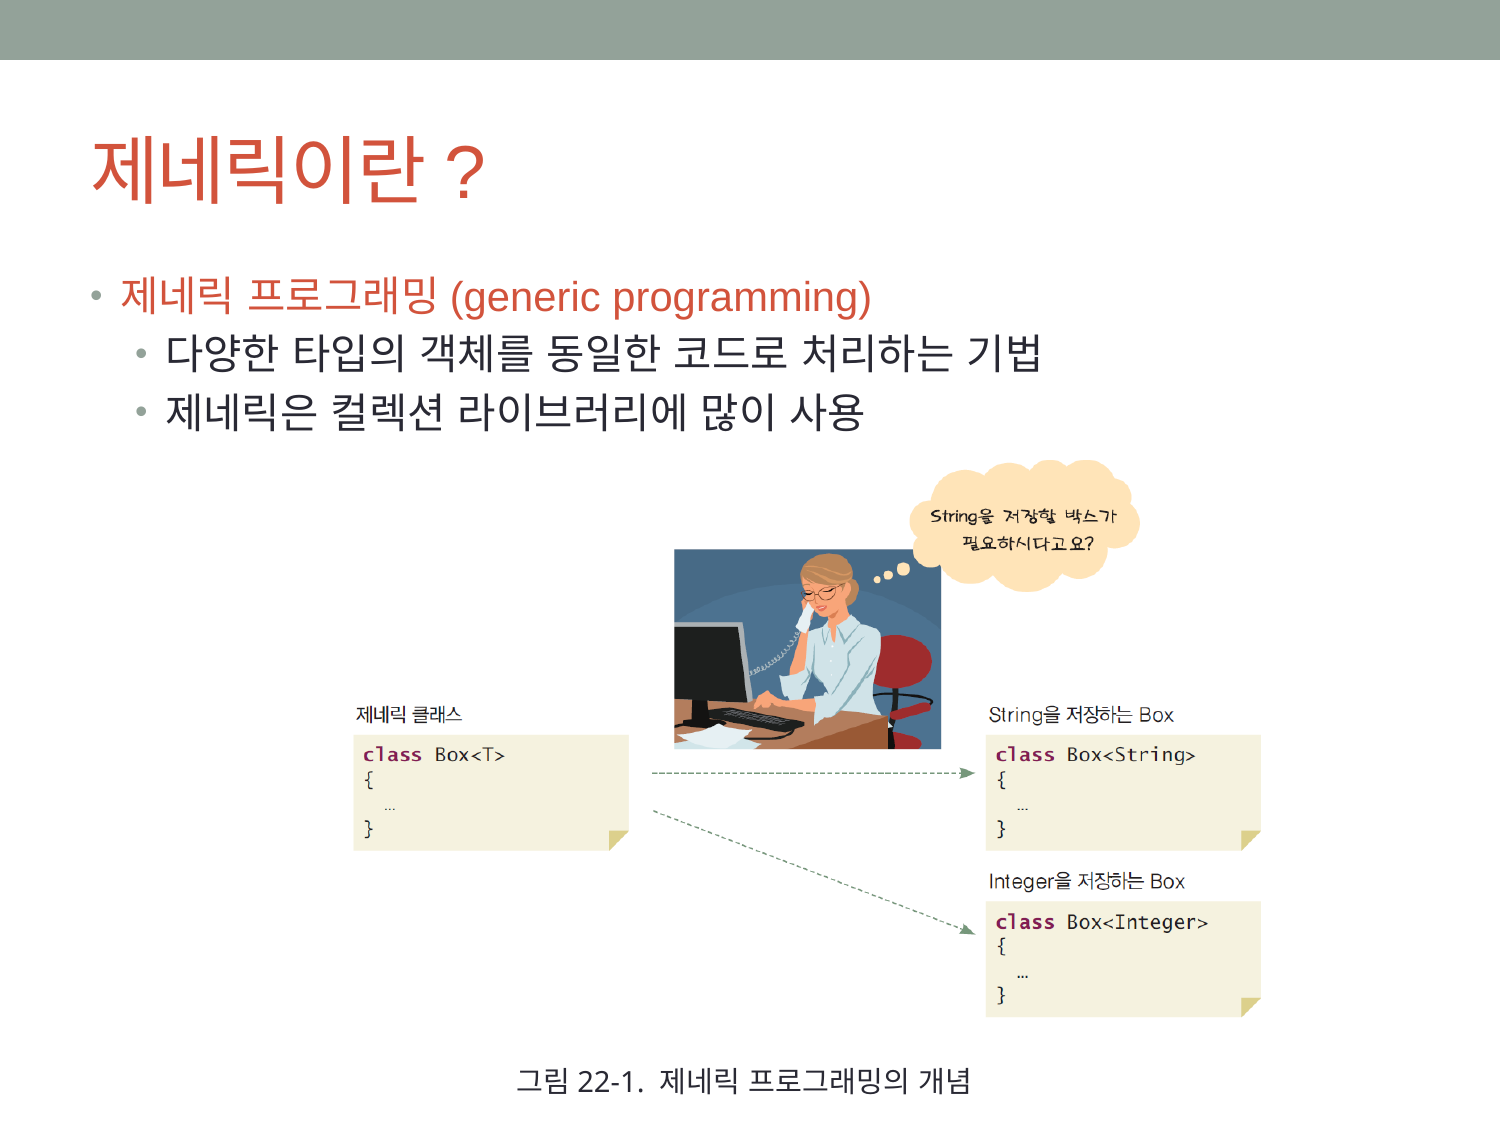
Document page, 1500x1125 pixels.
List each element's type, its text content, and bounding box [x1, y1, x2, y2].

text_box 그림22-1. 제네릭 프로그래밍의 개념 [501, 1056, 1014, 1106]
picture [348, 455, 1265, 1025]
list 제네릭 프로그래밍(generic programming) 다양한 타입의 객체를 동일한 코드로 처리하는 기법 제네릭은 컬렉션 라이브러리에 많이 사용 [75, 262, 1425, 1063]
title 제네릭이란? [75, 87, 1425, 250]
